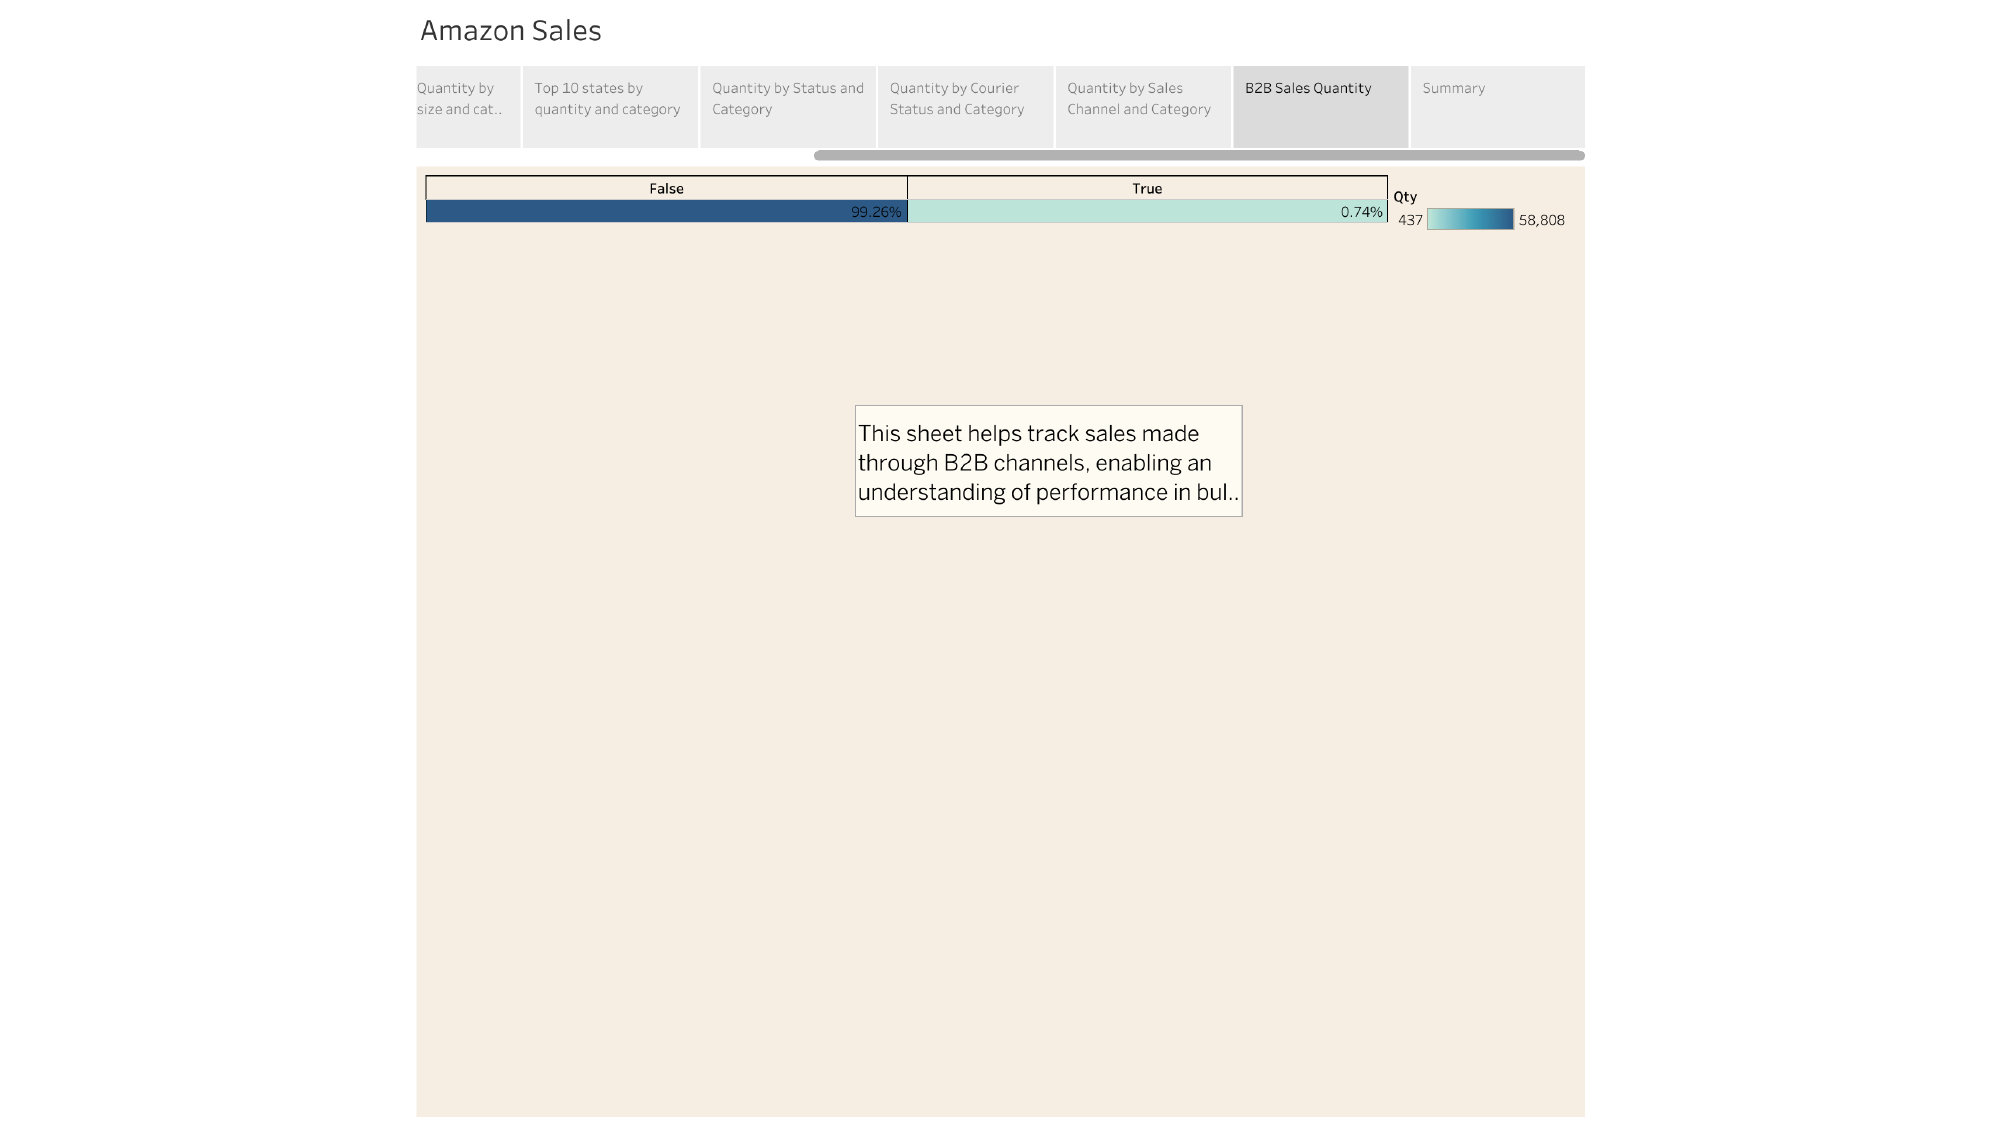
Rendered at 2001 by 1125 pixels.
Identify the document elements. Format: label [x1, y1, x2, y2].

picture [407, 0, 1593, 1125]
